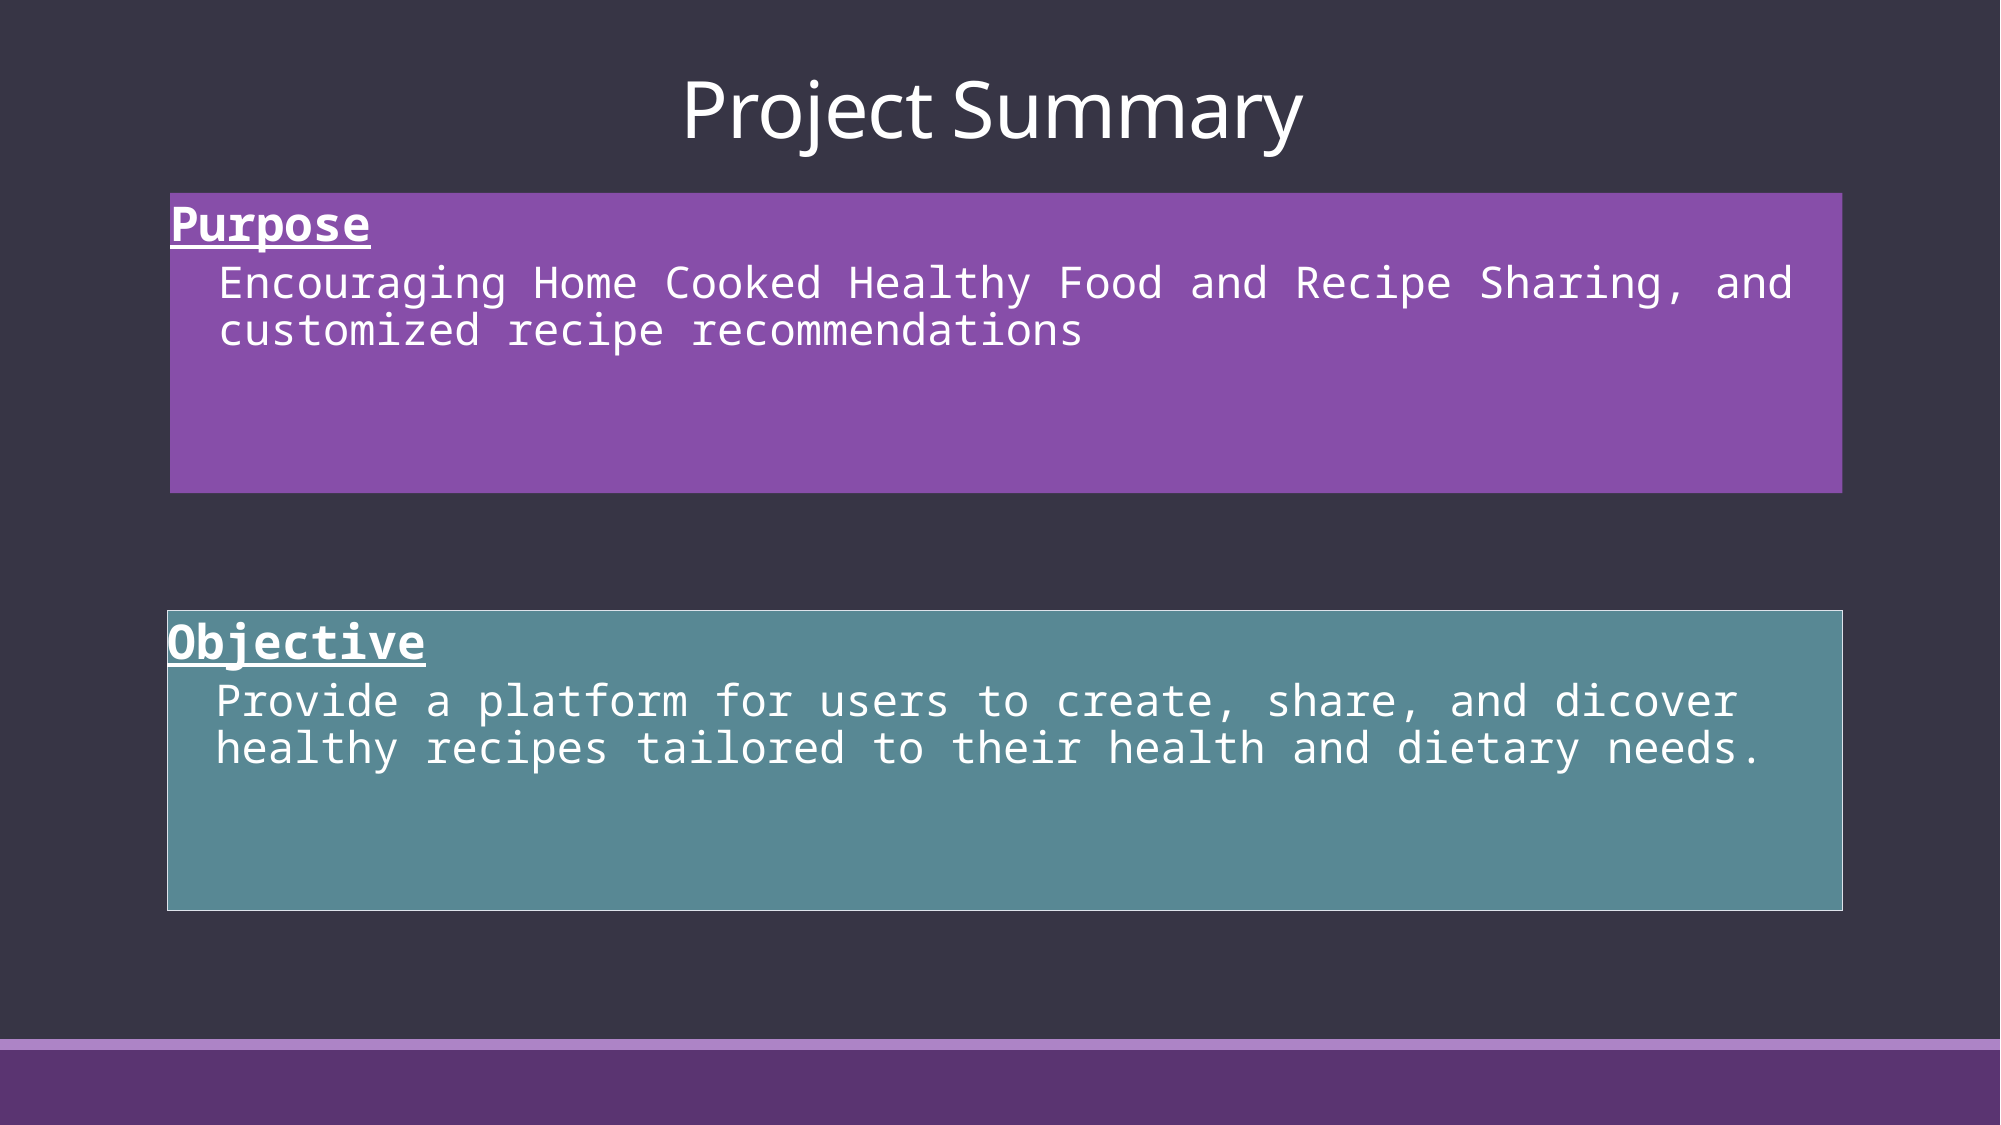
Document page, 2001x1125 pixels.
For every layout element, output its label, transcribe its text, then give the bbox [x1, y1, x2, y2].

title Project Summary [167, 52, 1818, 163]
list Objective Provide a platform for users to create, share, and dicover healthy recipes tailored to their health and dietary needs. [167, 610, 1843, 911]
list Purpose Encouraging Home Cooked Healthy Food and Recipe Sharing, and customized recipe recommendations [170, 192, 1843, 494]
